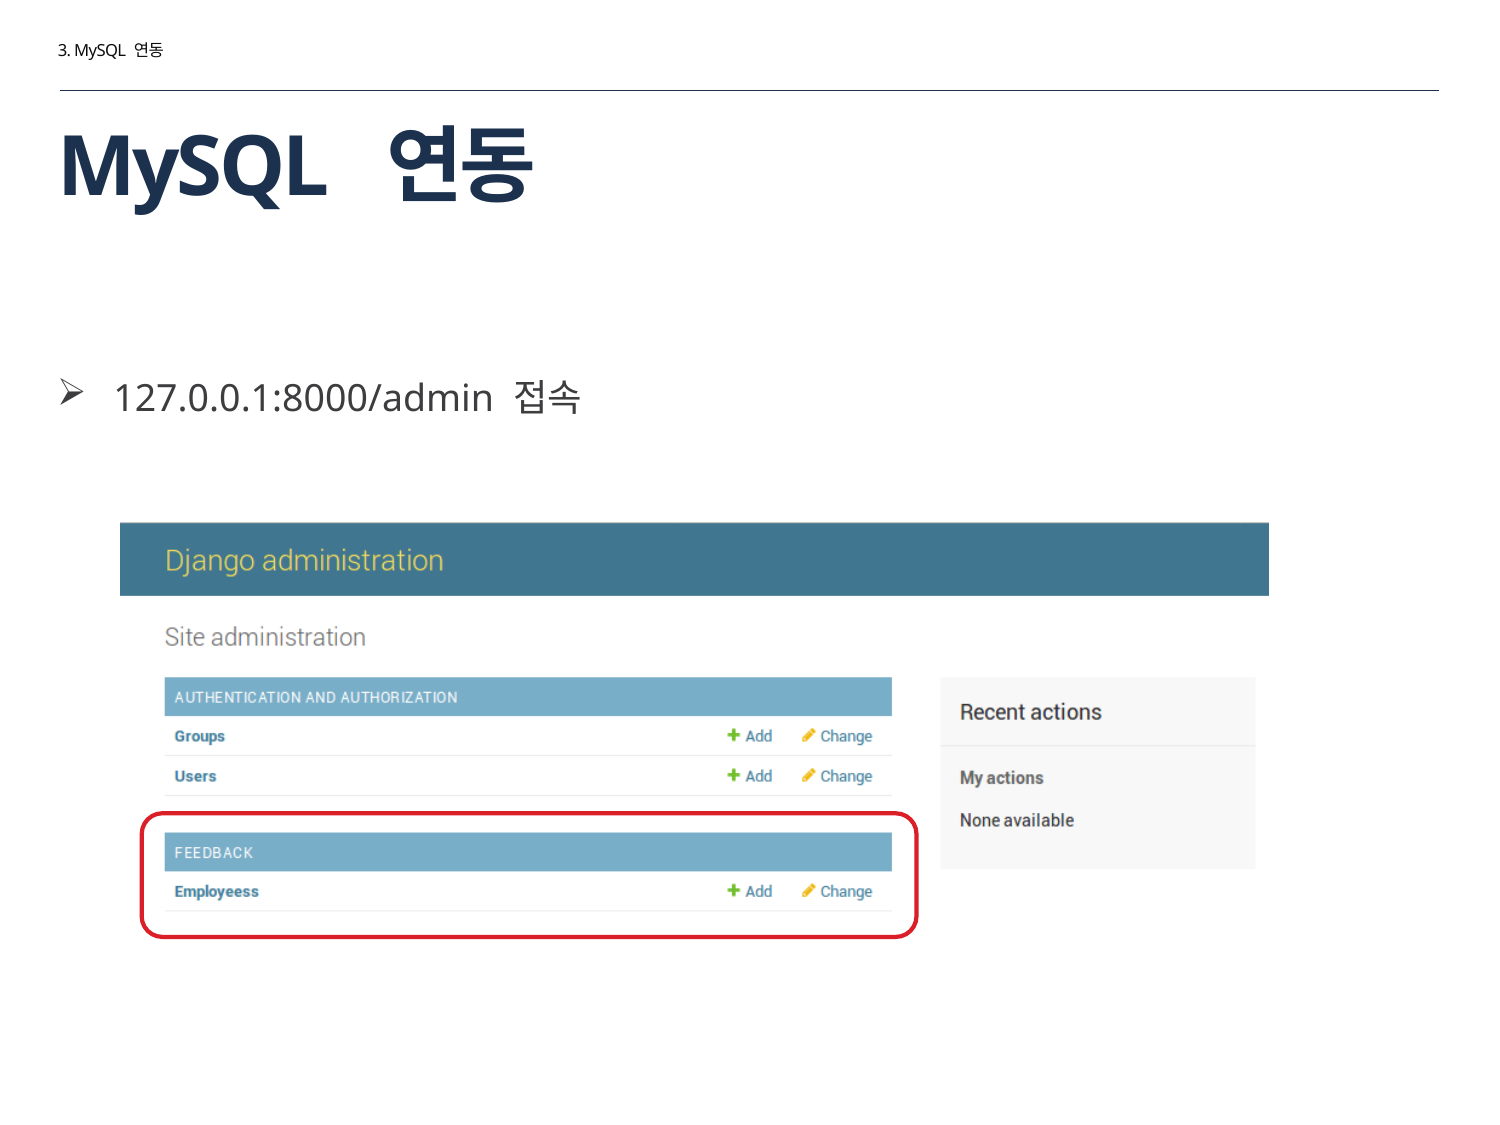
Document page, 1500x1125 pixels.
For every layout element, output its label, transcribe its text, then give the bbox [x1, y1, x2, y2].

text_box 3. MySQL 연동 [43, 31, 303, 67]
picture [120, 522, 1270, 938]
title MySQL 연동 [42, 114, 1190, 211]
text_box 127.0.0.1:8000/admin 접속 [42, 366, 1432, 1093]
